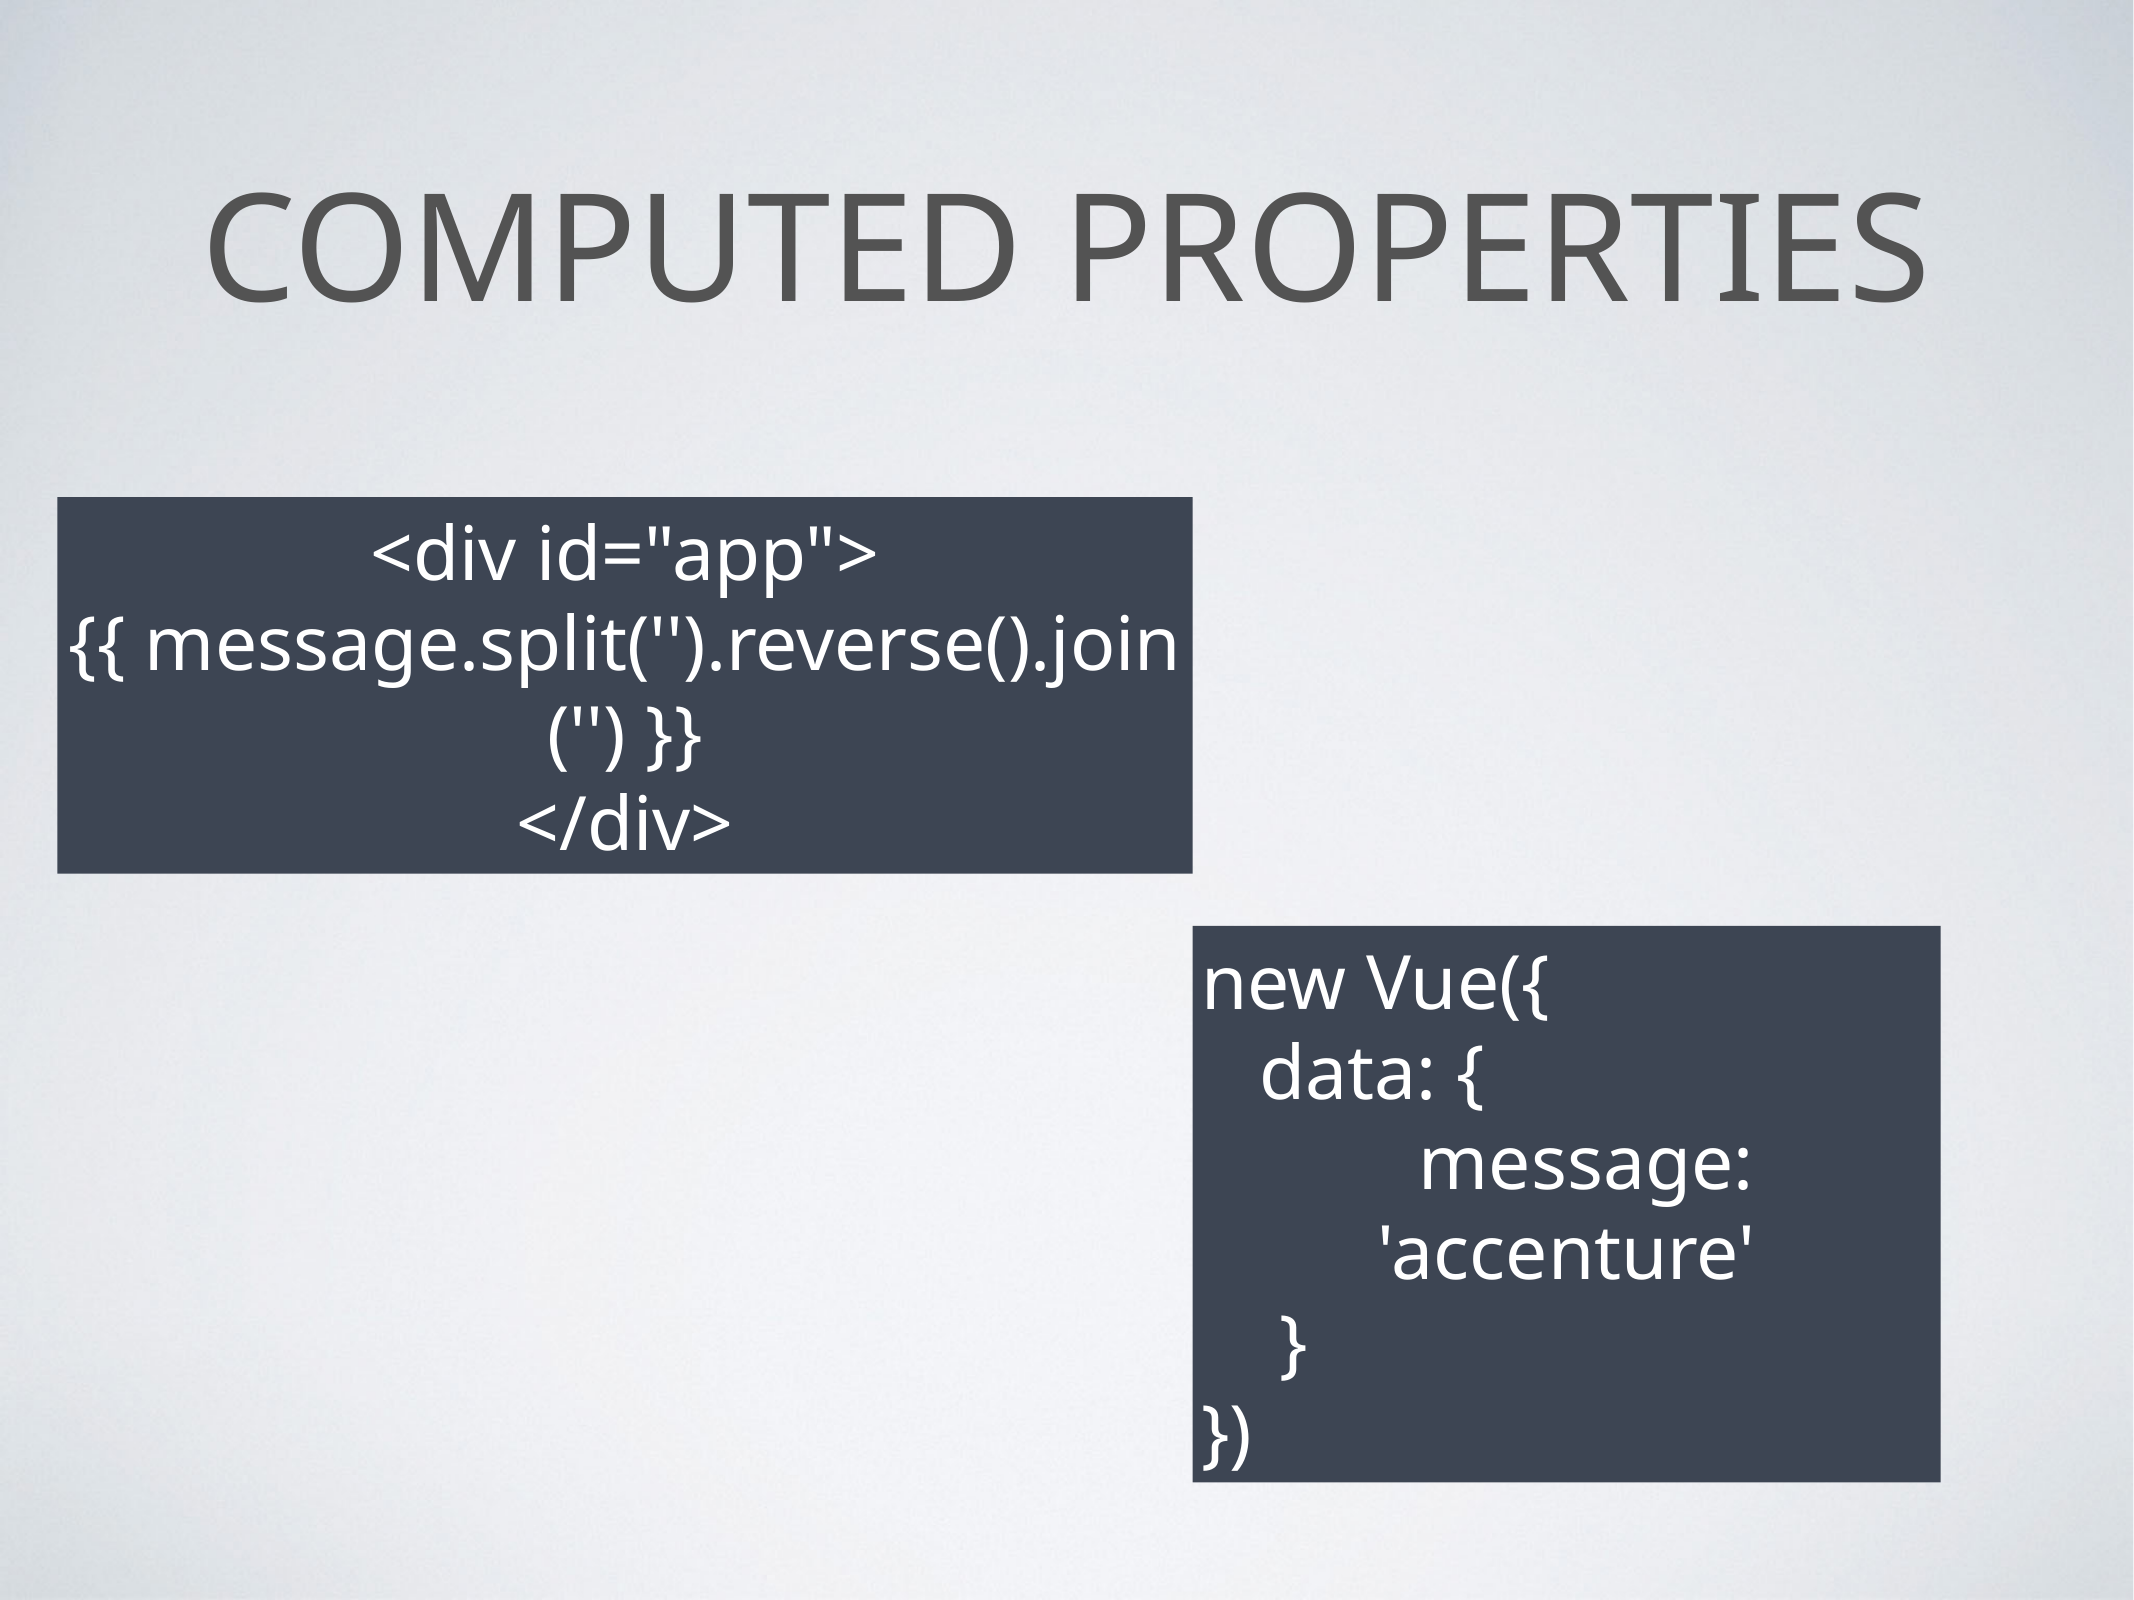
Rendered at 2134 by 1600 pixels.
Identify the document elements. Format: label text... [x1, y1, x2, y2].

text_box new Vue({ data: { message: 'accenture' } }) [1192, 925, 1941, 1483]
picture [0, 0, 2134, 1600]
title Computed properties [57, 41, 2076, 443]
text_box <div id="app"> {{ message.split('').reverse().join('') }} </div> [57, 497, 1193, 874]
